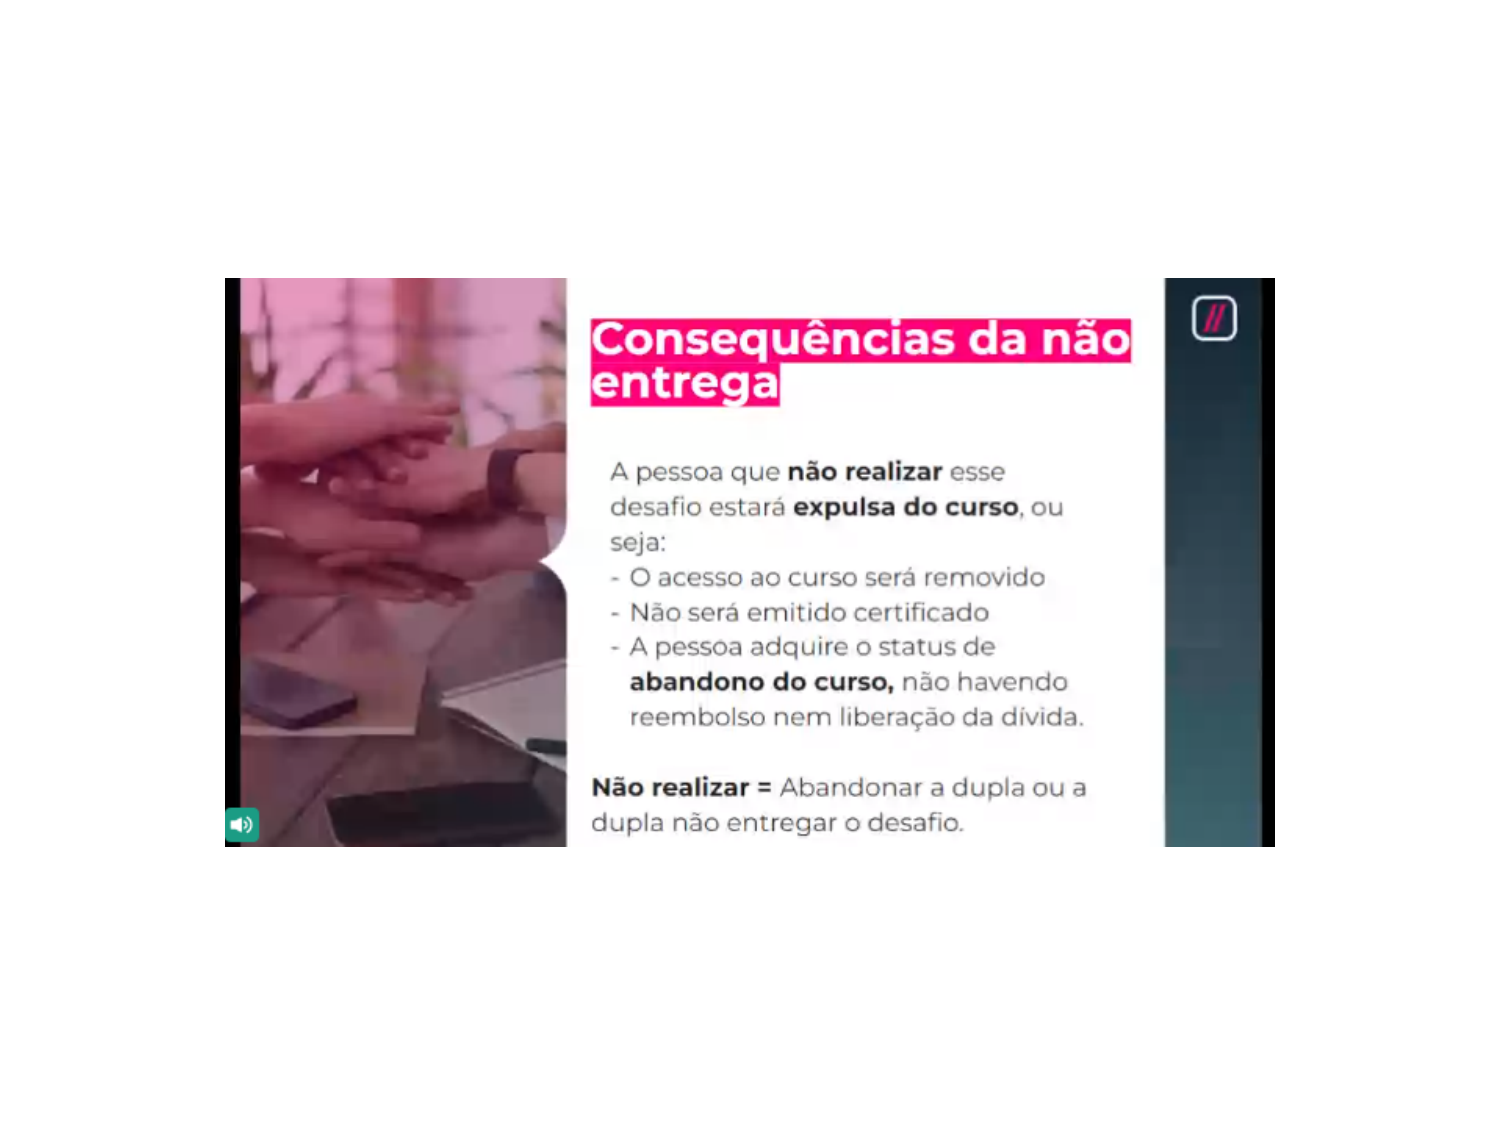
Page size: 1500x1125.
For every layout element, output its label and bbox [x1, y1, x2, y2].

picture [225, 277, 1275, 848]
